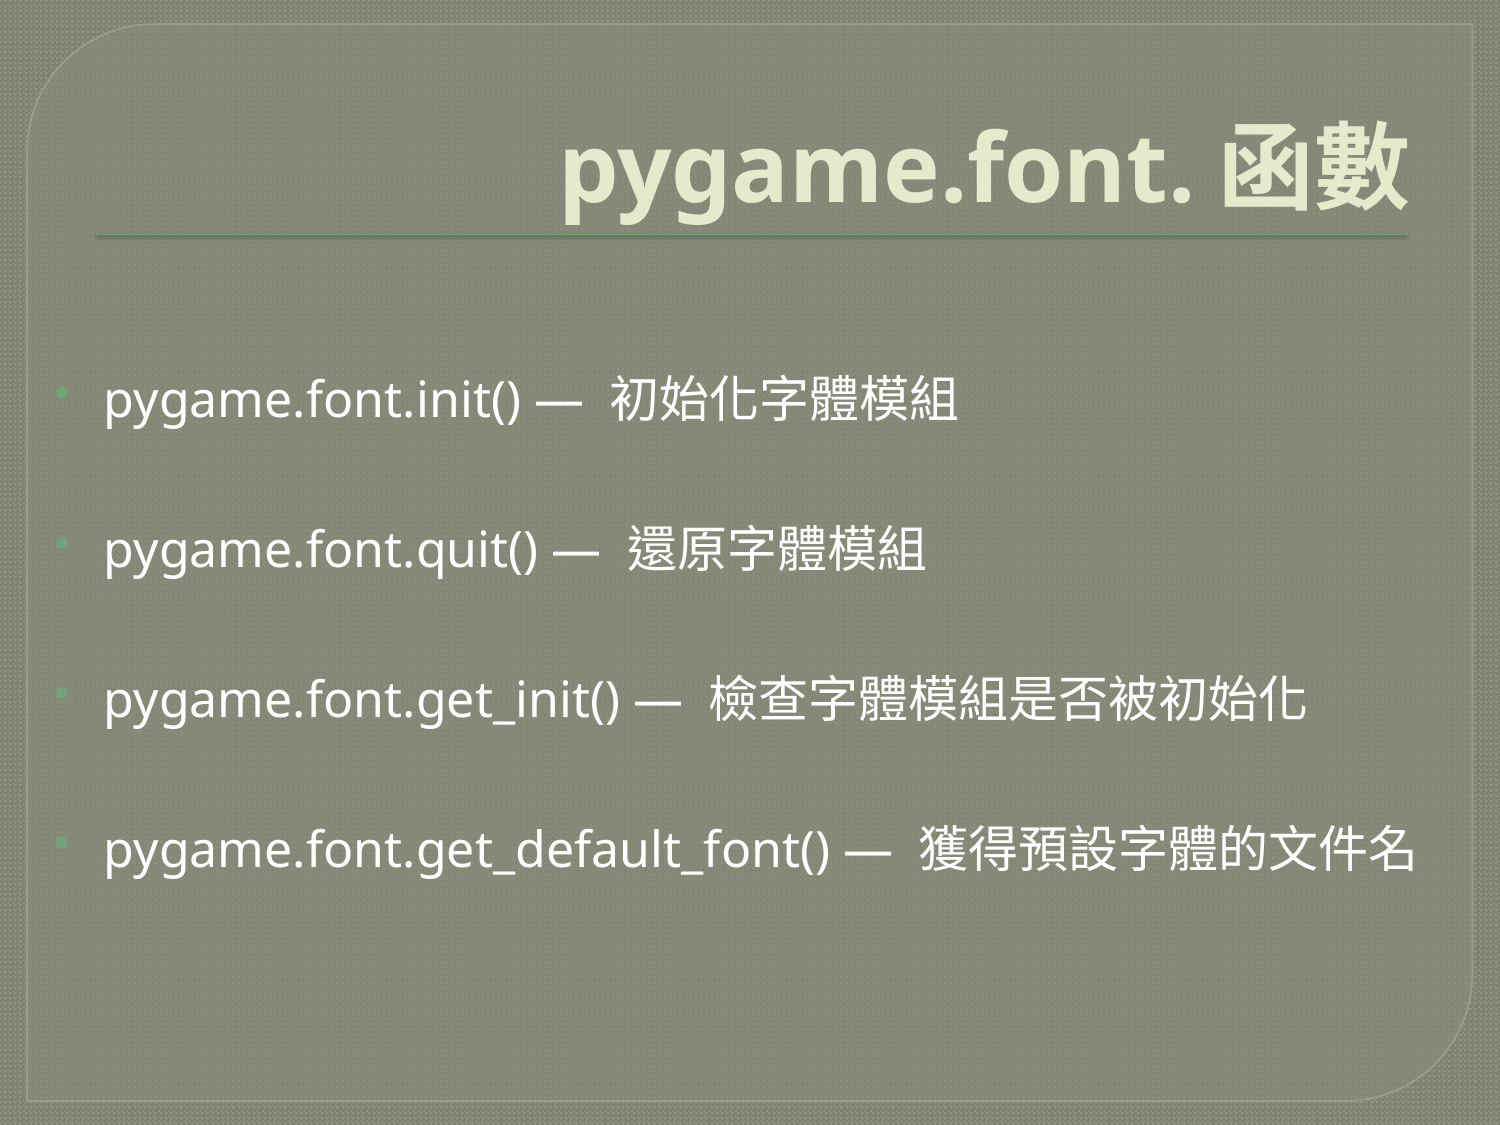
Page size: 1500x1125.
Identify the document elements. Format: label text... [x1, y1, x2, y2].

list pygame.font.init() — 初始化字體模組 pygame.font.quit() — 還原字體模組 pygame.font.get_init() — 檢查字體模組是否被初始化 pygame.font.get_default_font() — 獲得預設字體的文件名 [41, 270, 1500, 1013]
title pygame.font.函數 [75, 41, 1425, 230]
